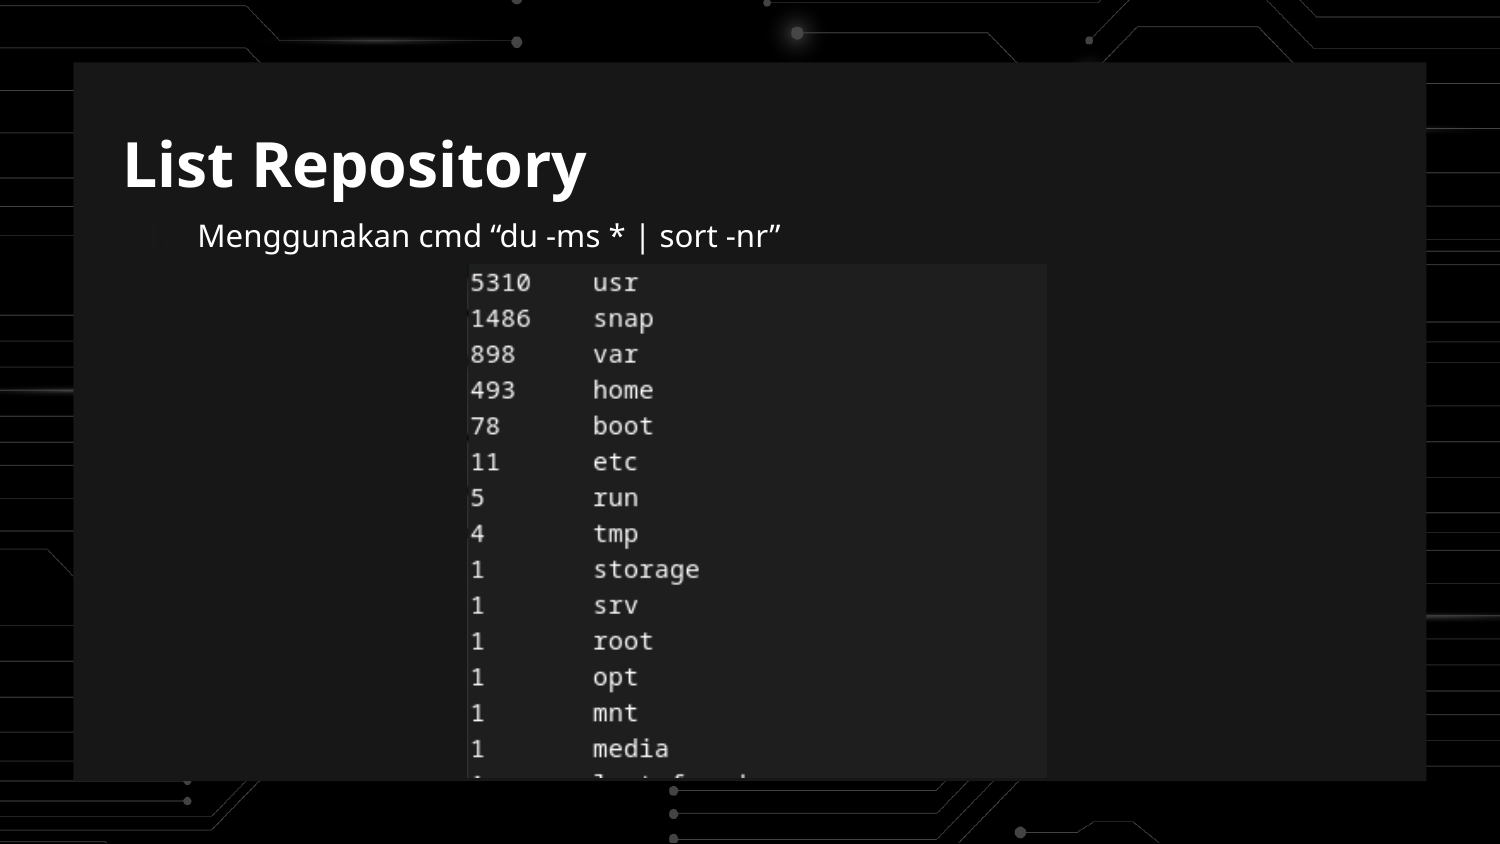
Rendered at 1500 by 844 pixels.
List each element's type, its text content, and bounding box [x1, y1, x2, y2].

picture [0, 0, 1500, 843]
subtitle Menggunakan cmd “du -ms * | sort -nr” [107, 201, 1407, 393]
title List Repository [107, 116, 943, 201]
